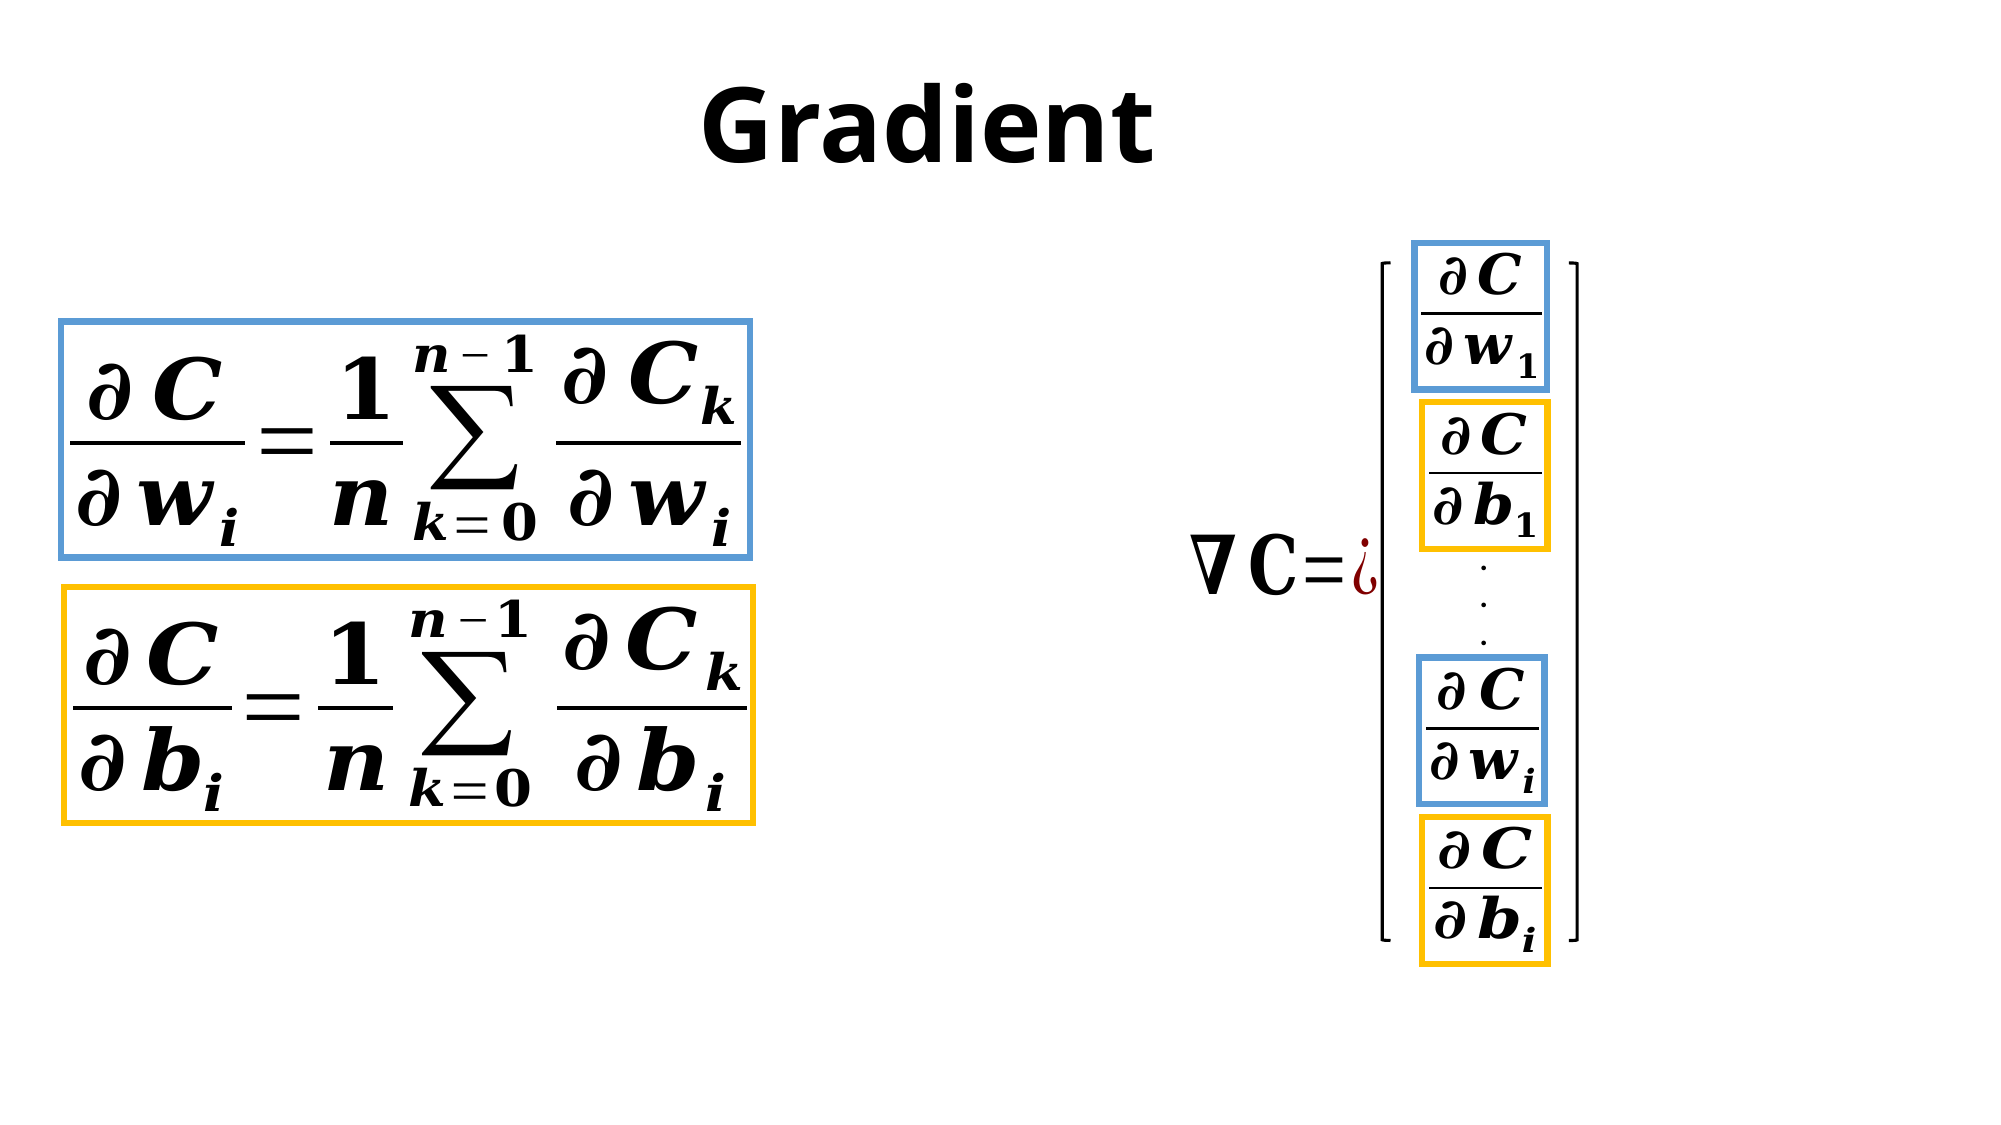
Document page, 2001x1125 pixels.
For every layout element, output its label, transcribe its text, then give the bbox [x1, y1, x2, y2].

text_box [1189, 245, 1578, 961]
title Gradient [177, 74, 1678, 193]
